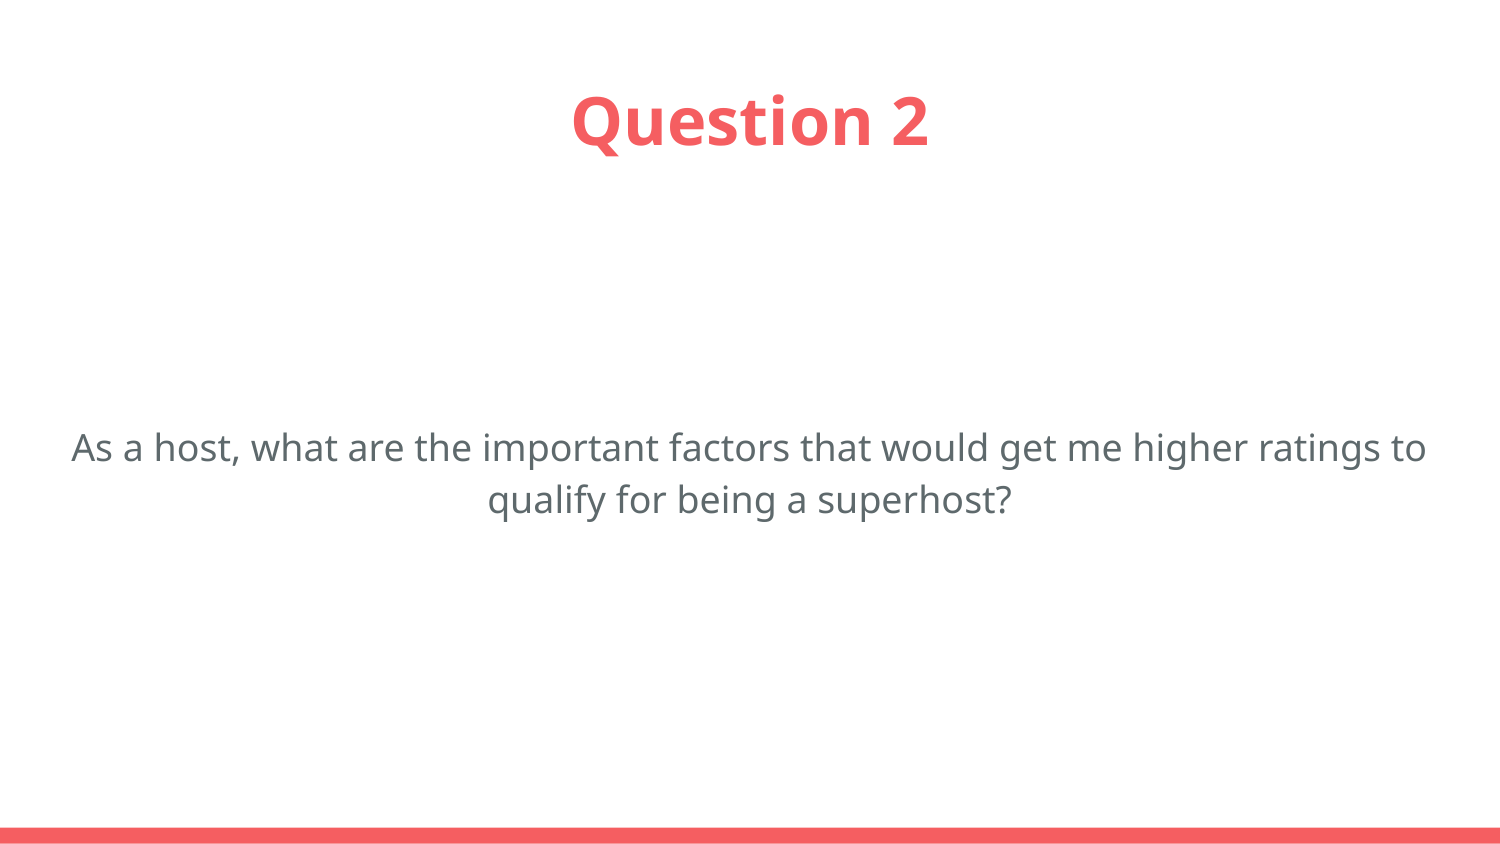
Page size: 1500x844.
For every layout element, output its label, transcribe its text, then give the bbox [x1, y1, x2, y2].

title Question 2 [51, 64, 1449, 167]
list As a host, what are the important factors that would get me higher ratings to qualify for being a superhost? [51, 189, 1449, 750]
